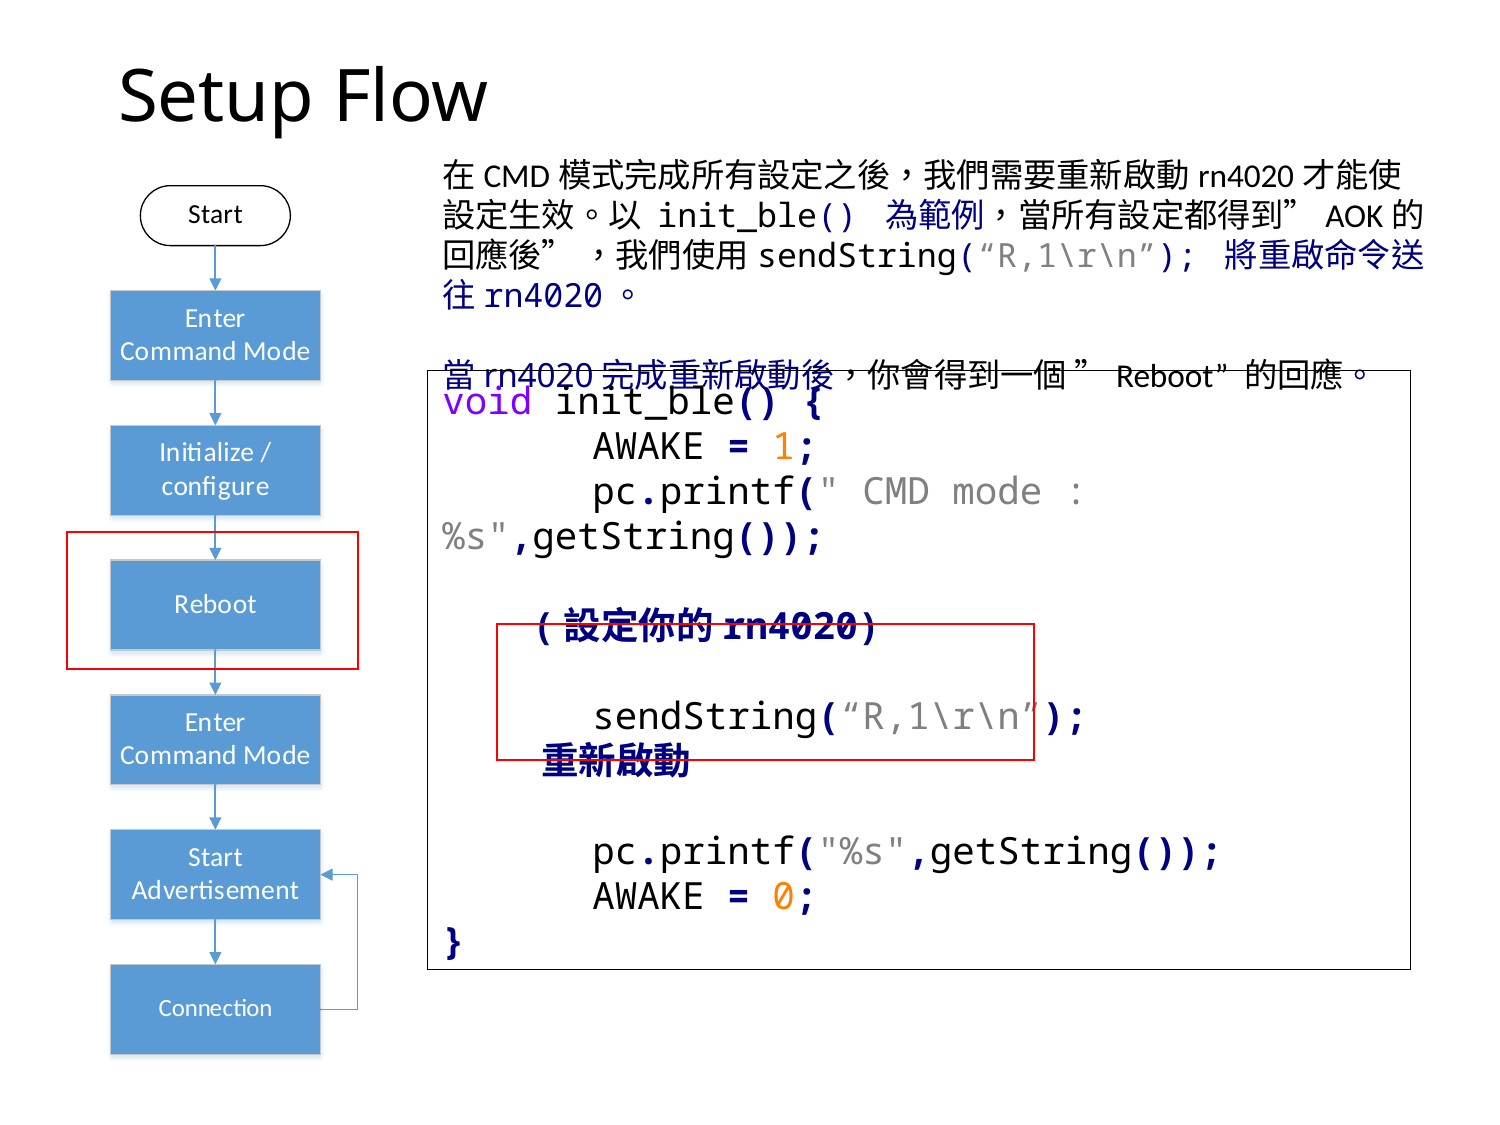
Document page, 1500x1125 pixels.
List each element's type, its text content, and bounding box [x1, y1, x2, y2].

text_box void init_ble() { AWAKE = 1; pc.printf(" CMD mode :%s",getString()); (設定你的rn4020) sendString(“R,1\r\n”); 重新啟動 pc.printf("%s",getString()); AWAKE = 0; } [427, 370, 1411, 970]
title Setup Flow [103, 50, 553, 146]
text_box 在CMD模式完成所有設定之後，我們需要重新啟動rn4020才能使設定生效。以 init_ble() 為範例，當所有設定都得到”AOK的回應後” ，我們使用sendString(“R,1\r\n”); 將重啟命令送往rn4020。 當rn4020完成重新啟動後，你會得到一個 ”Reboot” 的回應。 [427, 147, 1447, 402]
text_box [66, 531, 103, 670]
text_box [496, 623, 1035, 761]
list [103, 183, 359, 1065]
